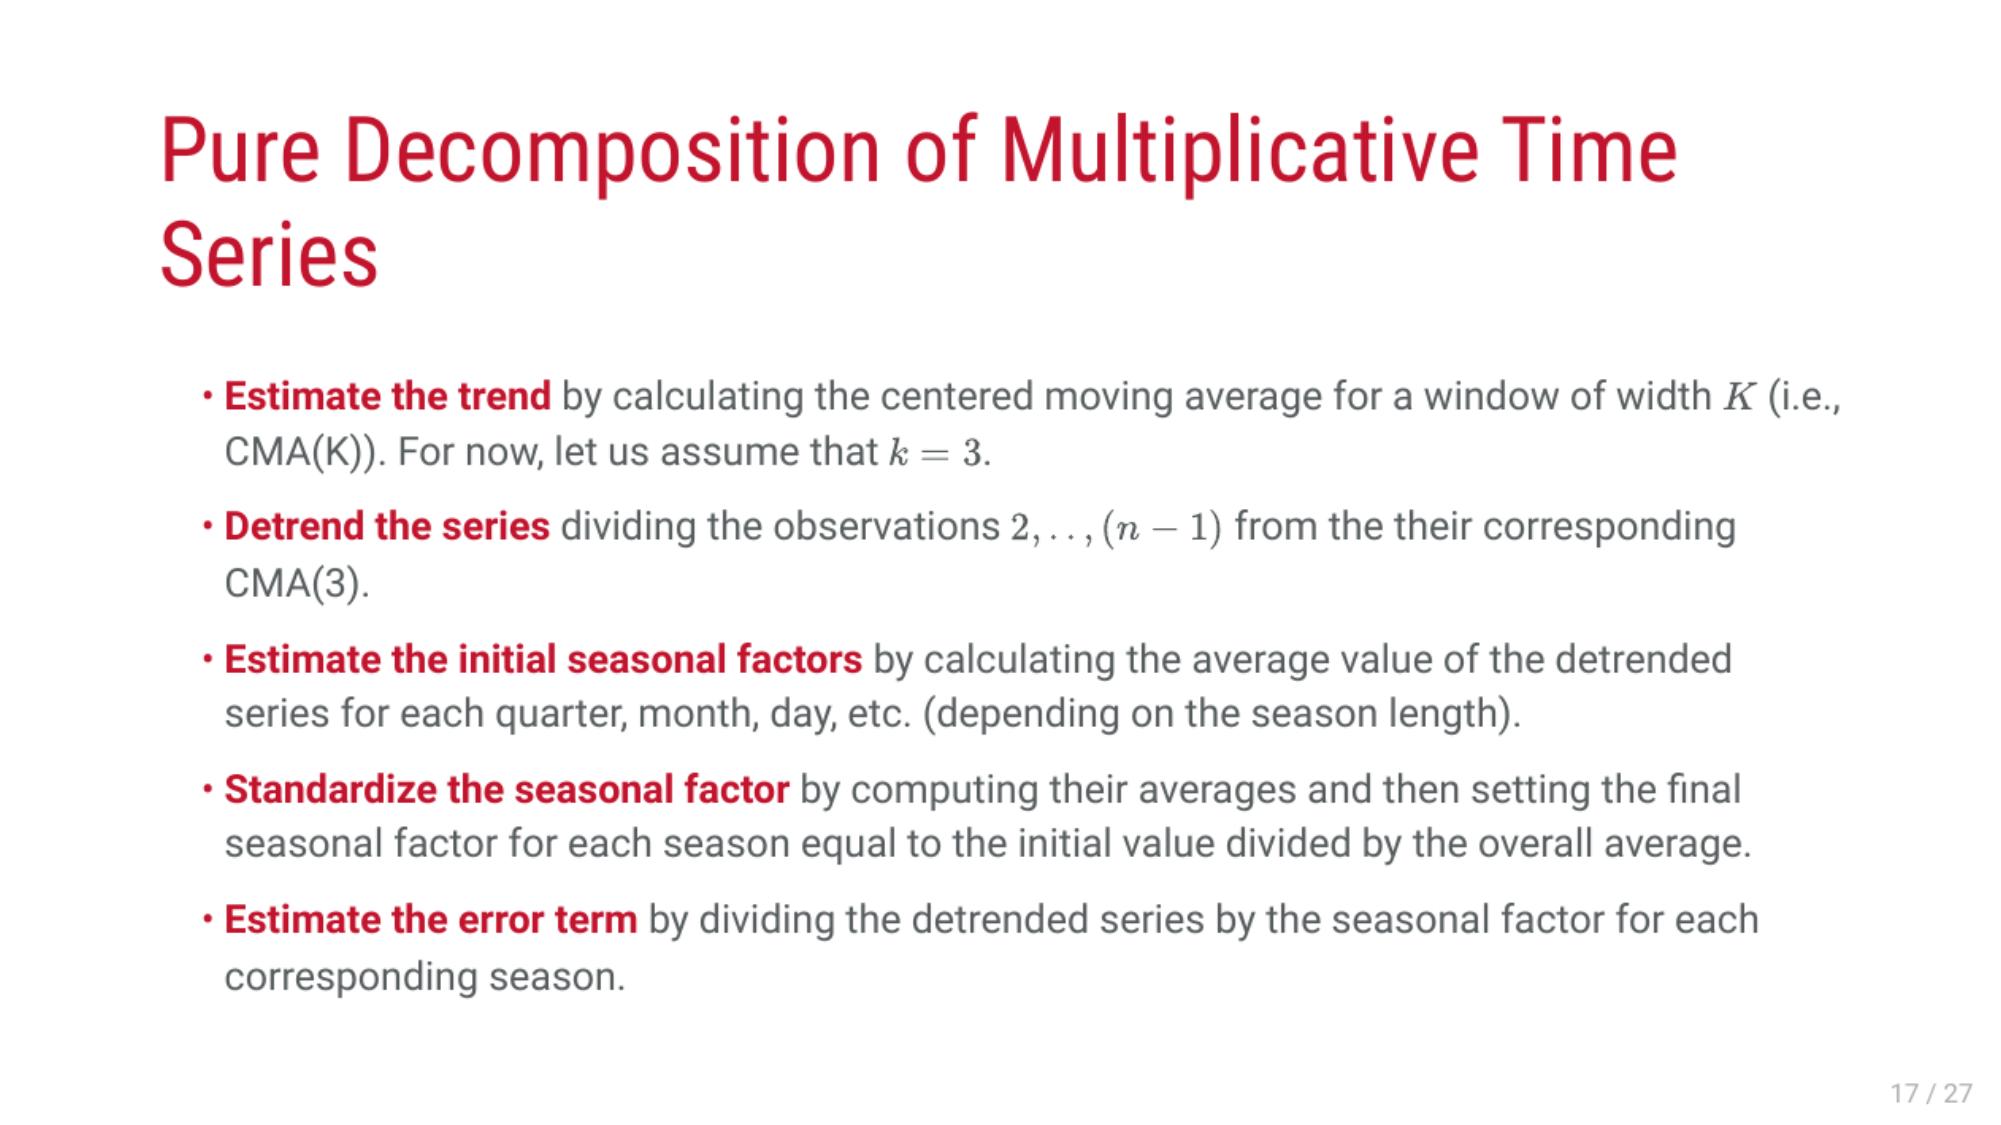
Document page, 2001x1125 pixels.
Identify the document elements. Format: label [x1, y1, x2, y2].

list [0, 0, 2000, 1125]
